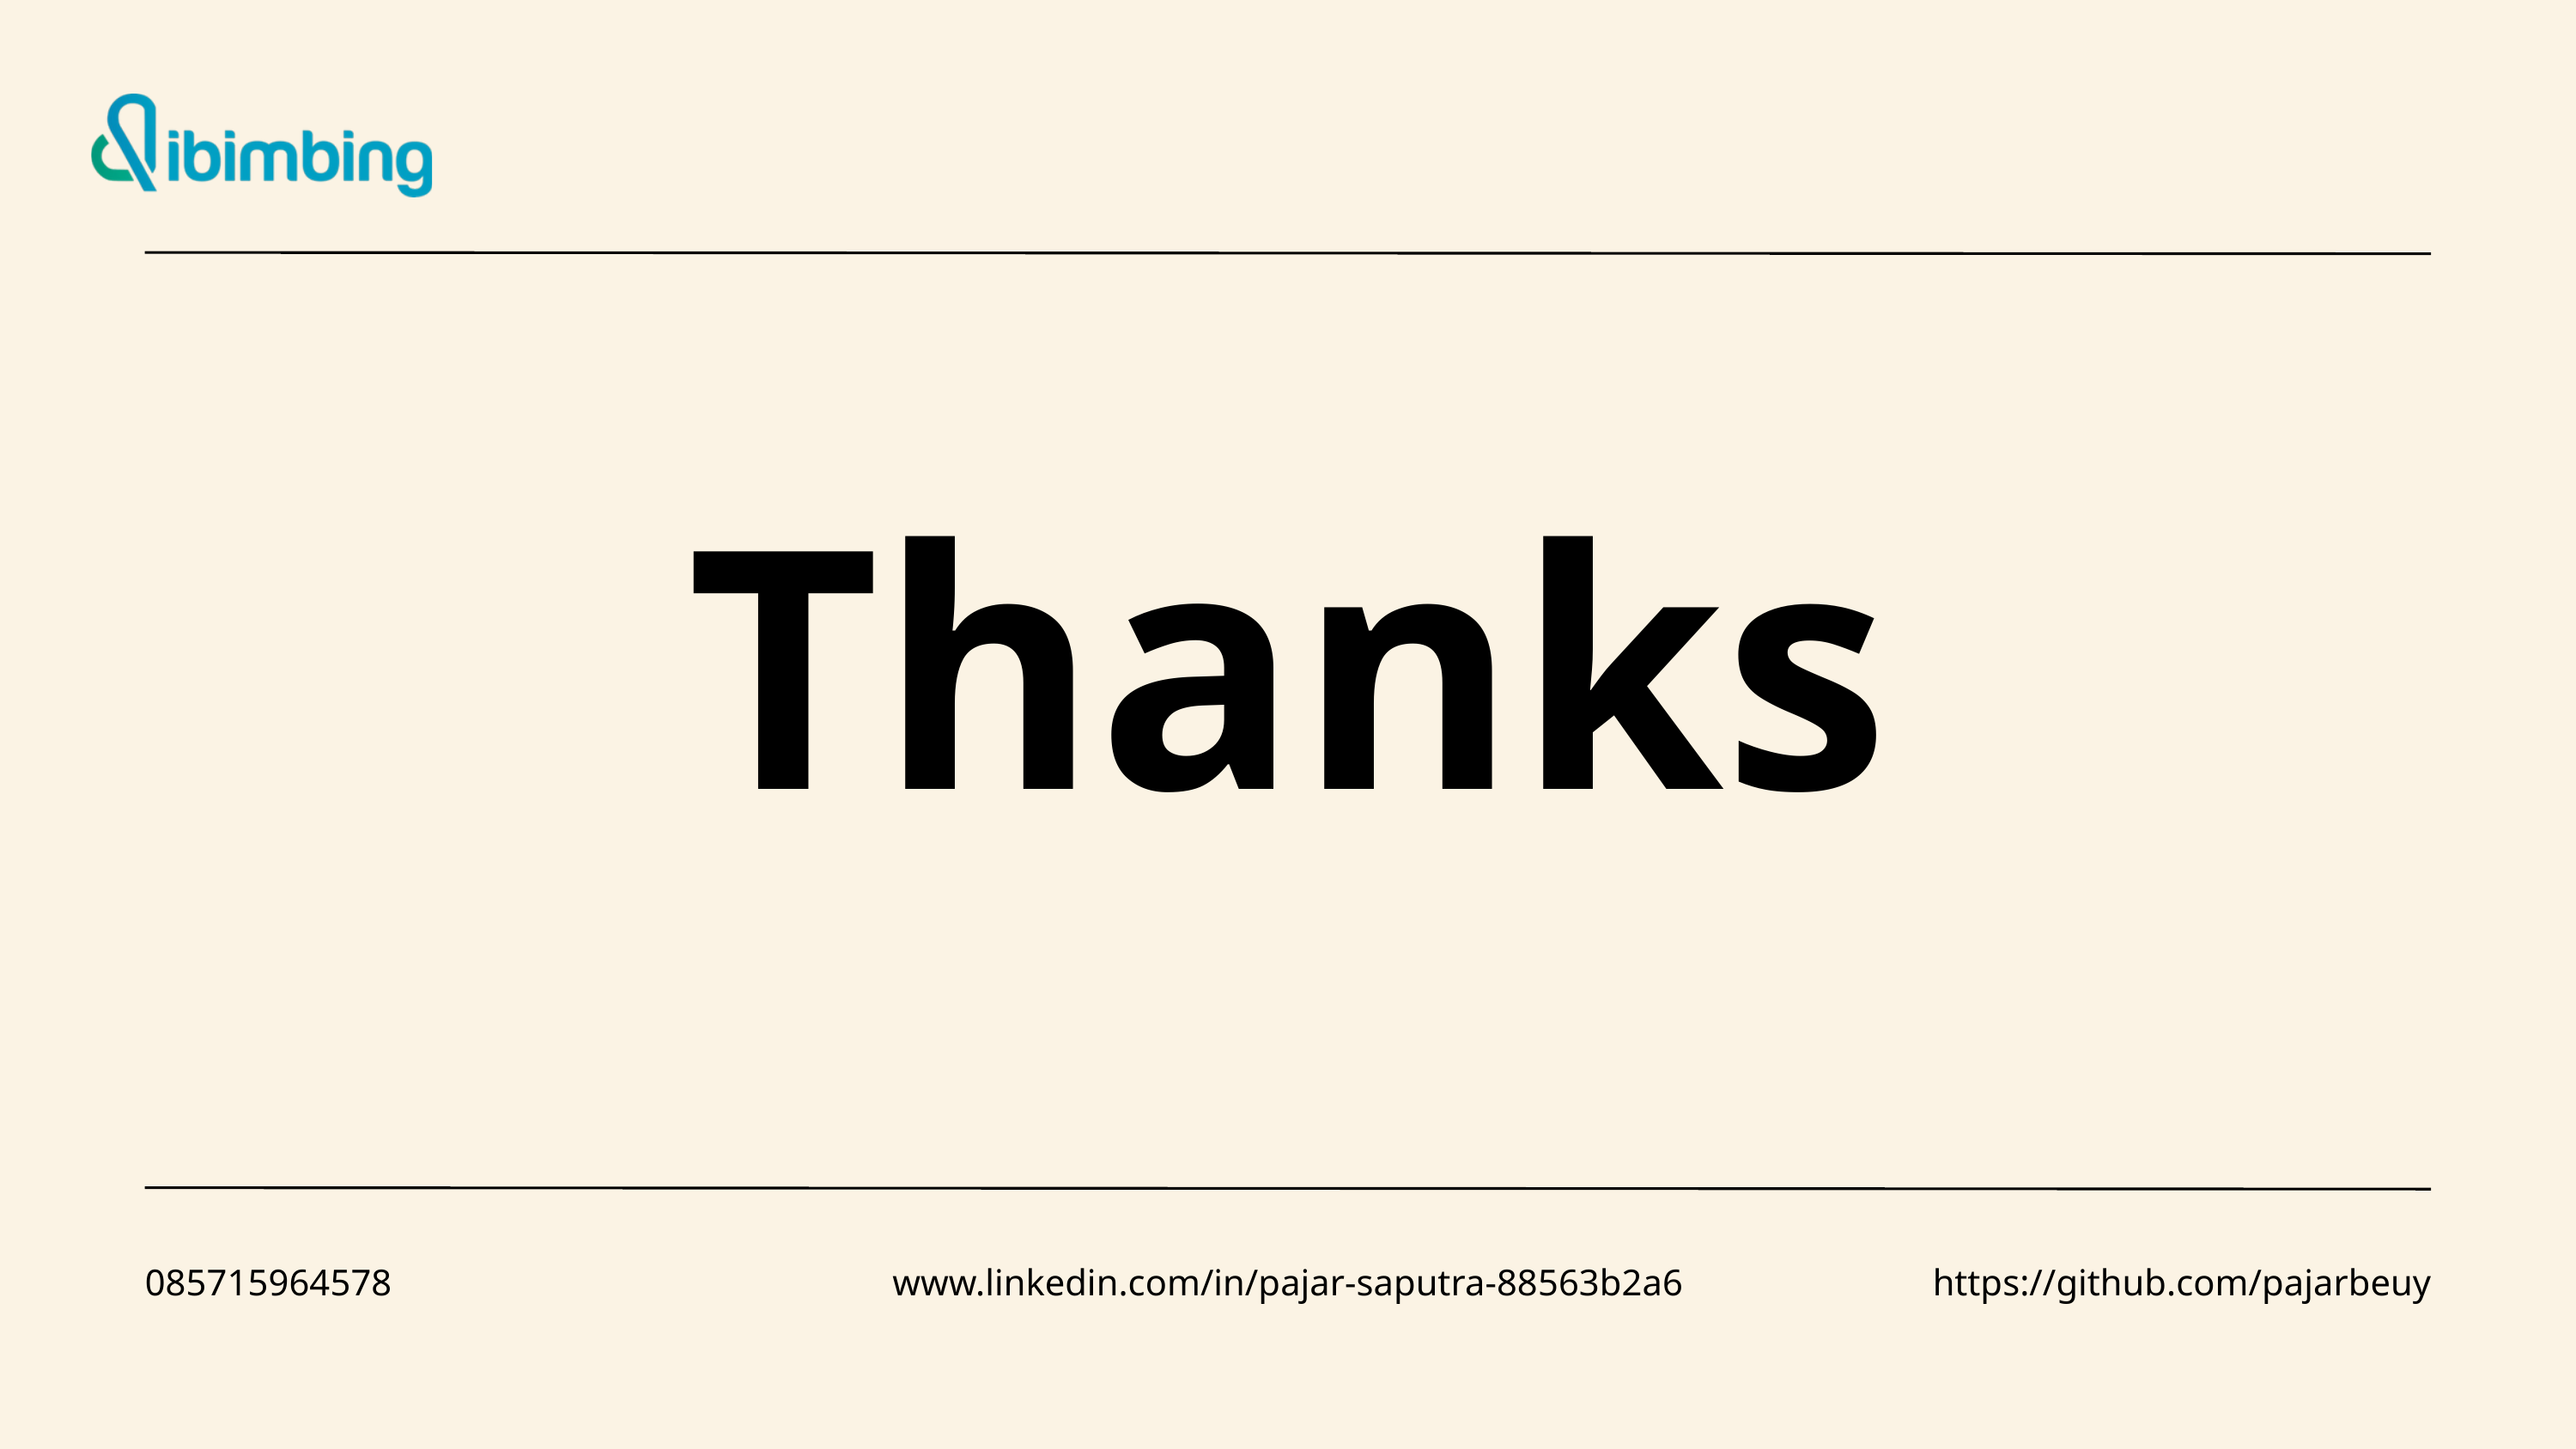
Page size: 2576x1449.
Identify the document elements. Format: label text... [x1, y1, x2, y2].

text_box 085715964578 [144, 1252, 720, 1304]
text_box [91, 94, 433, 197]
text_box www.linkedin.com/in/pajar-saputra-88563b2a6 [854, 1252, 1722, 1304]
text_box Thanks [492, 390, 2084, 856]
text_box https://github.com/pajarbeuy [1856, 1252, 2432, 1304]
